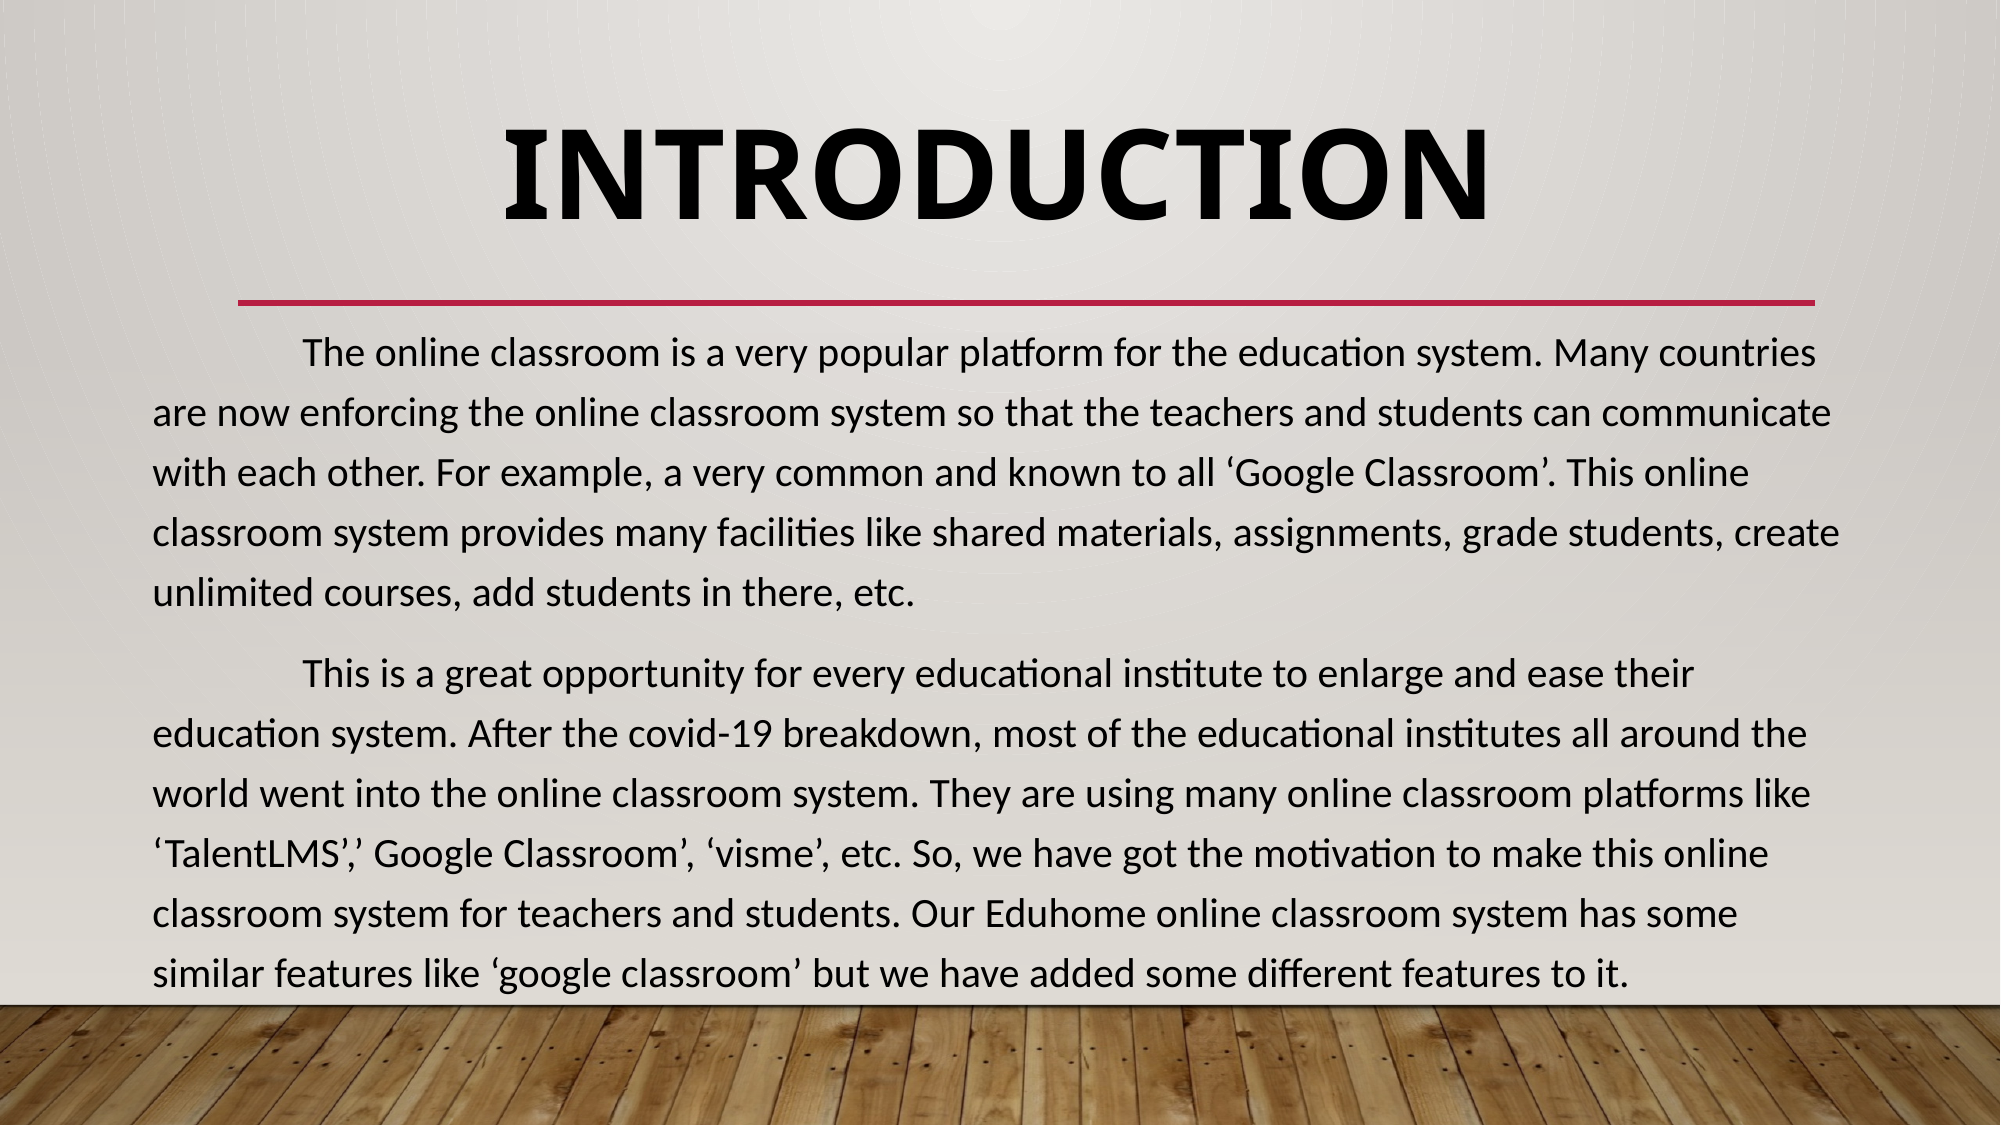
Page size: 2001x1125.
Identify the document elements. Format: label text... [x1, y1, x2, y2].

list The online classroom is a very popular platform for the education system. Many countries are now enforcing the online classroom system so that the teachers and students can communicate with each other. For example, a very common and known to all ‘Google Classroom’. This online classroom system provides many facilities like shared materials, assignments, grade students, create unlimited courses, add students in there, etc. This is a great opportunity for every educational institute to enlarge and ease their education system. After the covid-19 breakdown, most of the educational institutes all around the world went into the online classroom system. They are using many online classroom platforms like ‘TalentLMS’,’ Google Classroom’, ‘visme’, etc. So, we have got the motivation to make this online classroom system for teachers and students. Our Eduhome online classroom system has some similar features like ‘google classroom’ but we have added some different features to it. [137, 306, 1863, 1105]
title Introduction [137, 104, 1863, 285]
picture [0, 1005, 2000, 1125]
